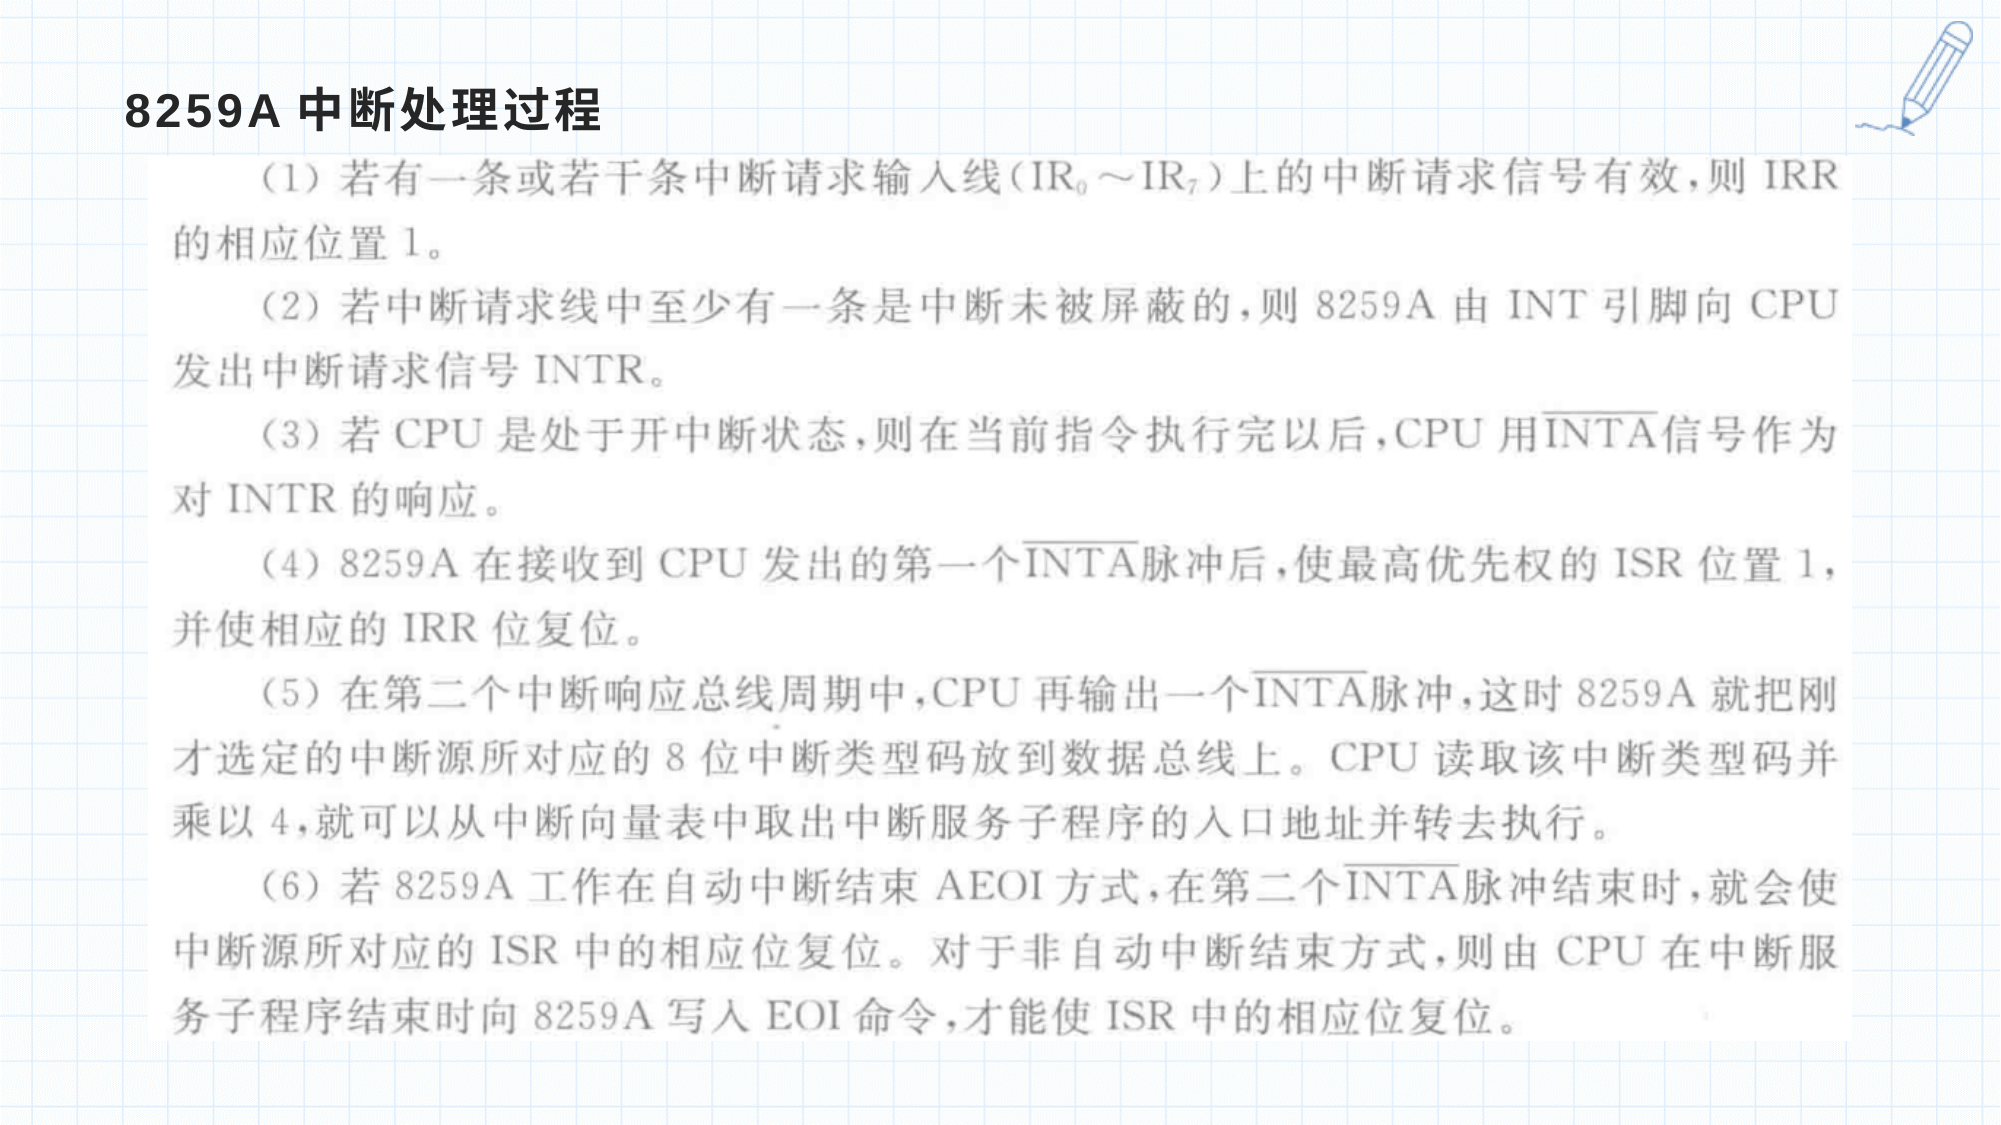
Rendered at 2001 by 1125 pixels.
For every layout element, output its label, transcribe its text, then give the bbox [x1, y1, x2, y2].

title 8259A中断处理过程 [109, 72, 1891, 146]
picture [0, 0, 2001, 1125]
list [148, 156, 1851, 1041]
